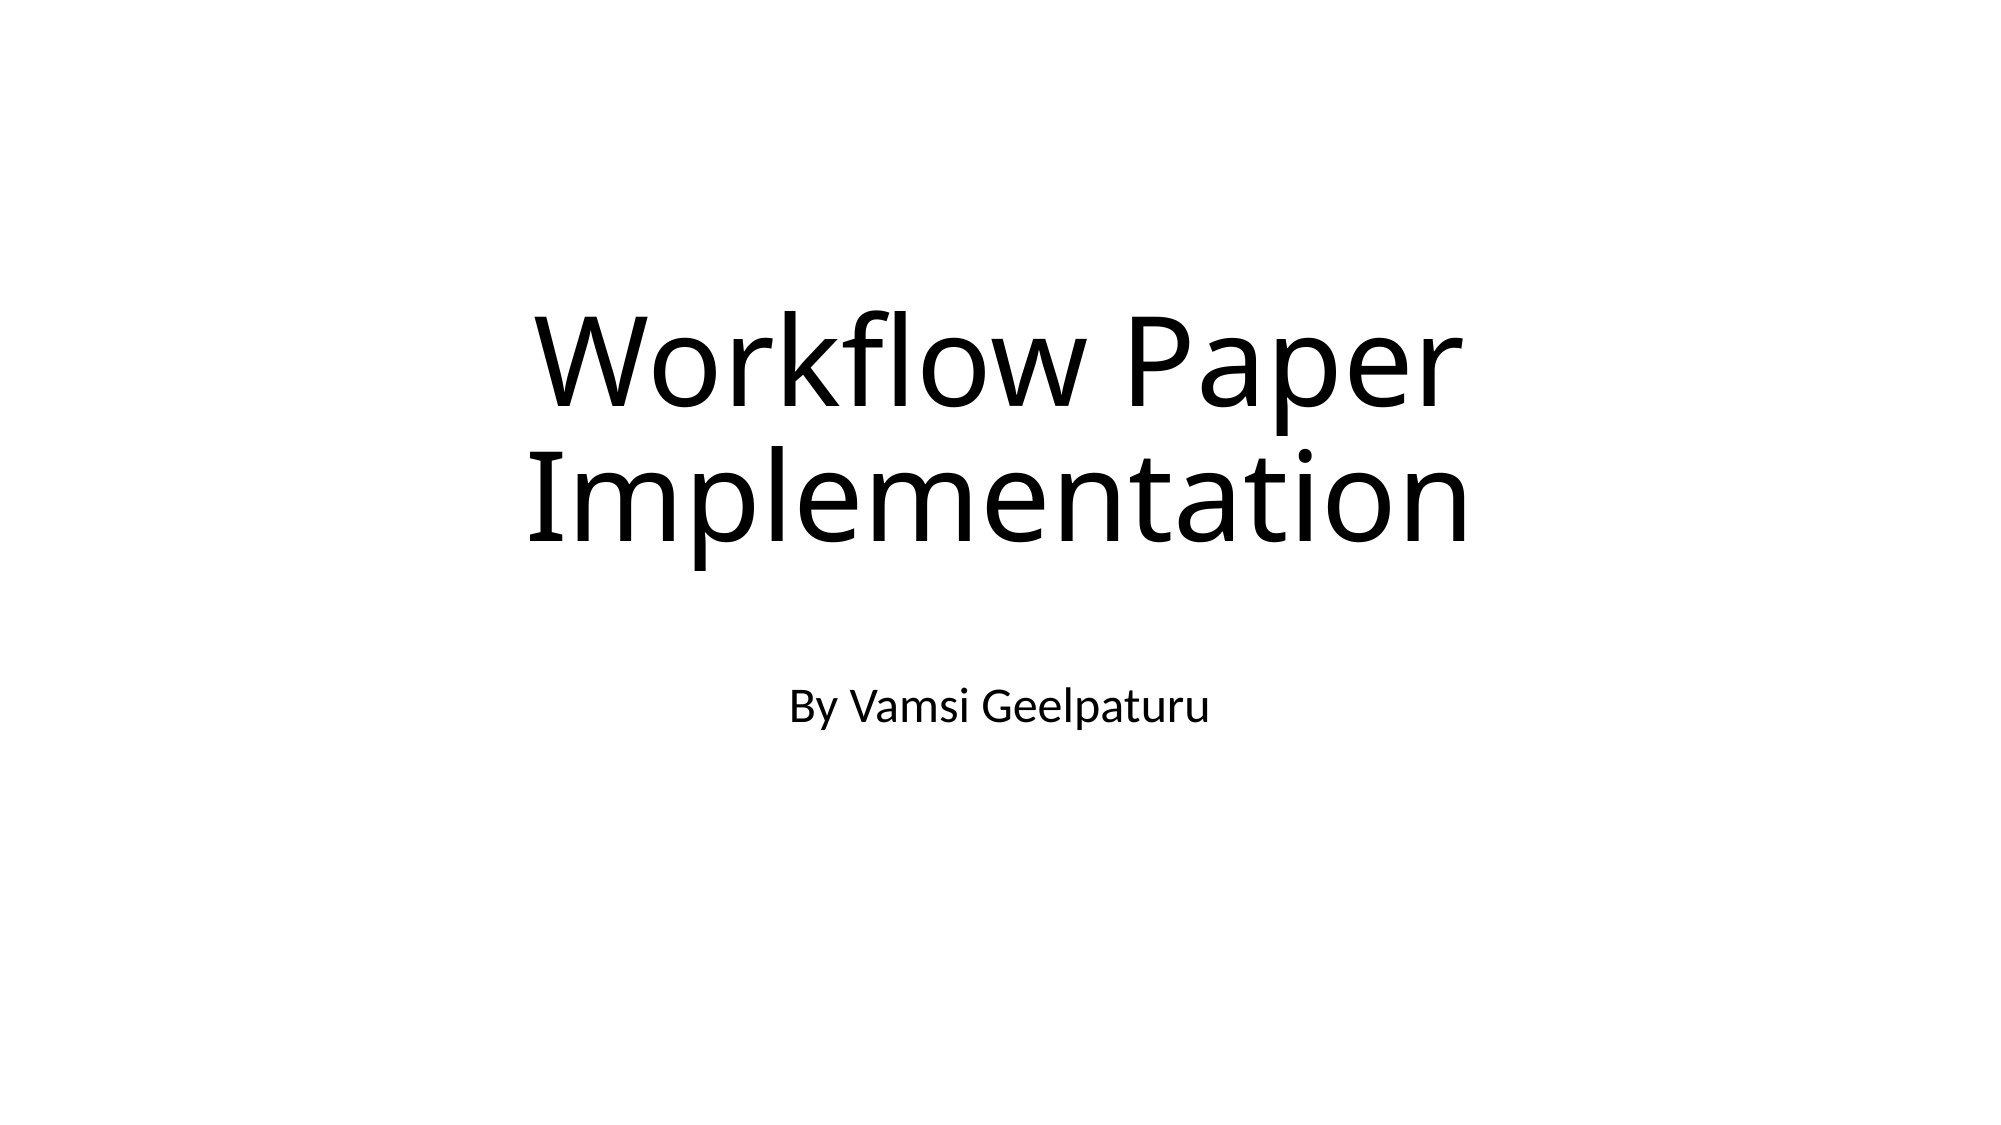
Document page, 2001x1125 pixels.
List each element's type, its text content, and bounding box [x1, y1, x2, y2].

title Workflow Paper Implementation [249, 184, 1750, 576]
subtitle By Vamsi Geelpaturu [249, 590, 1750, 863]
